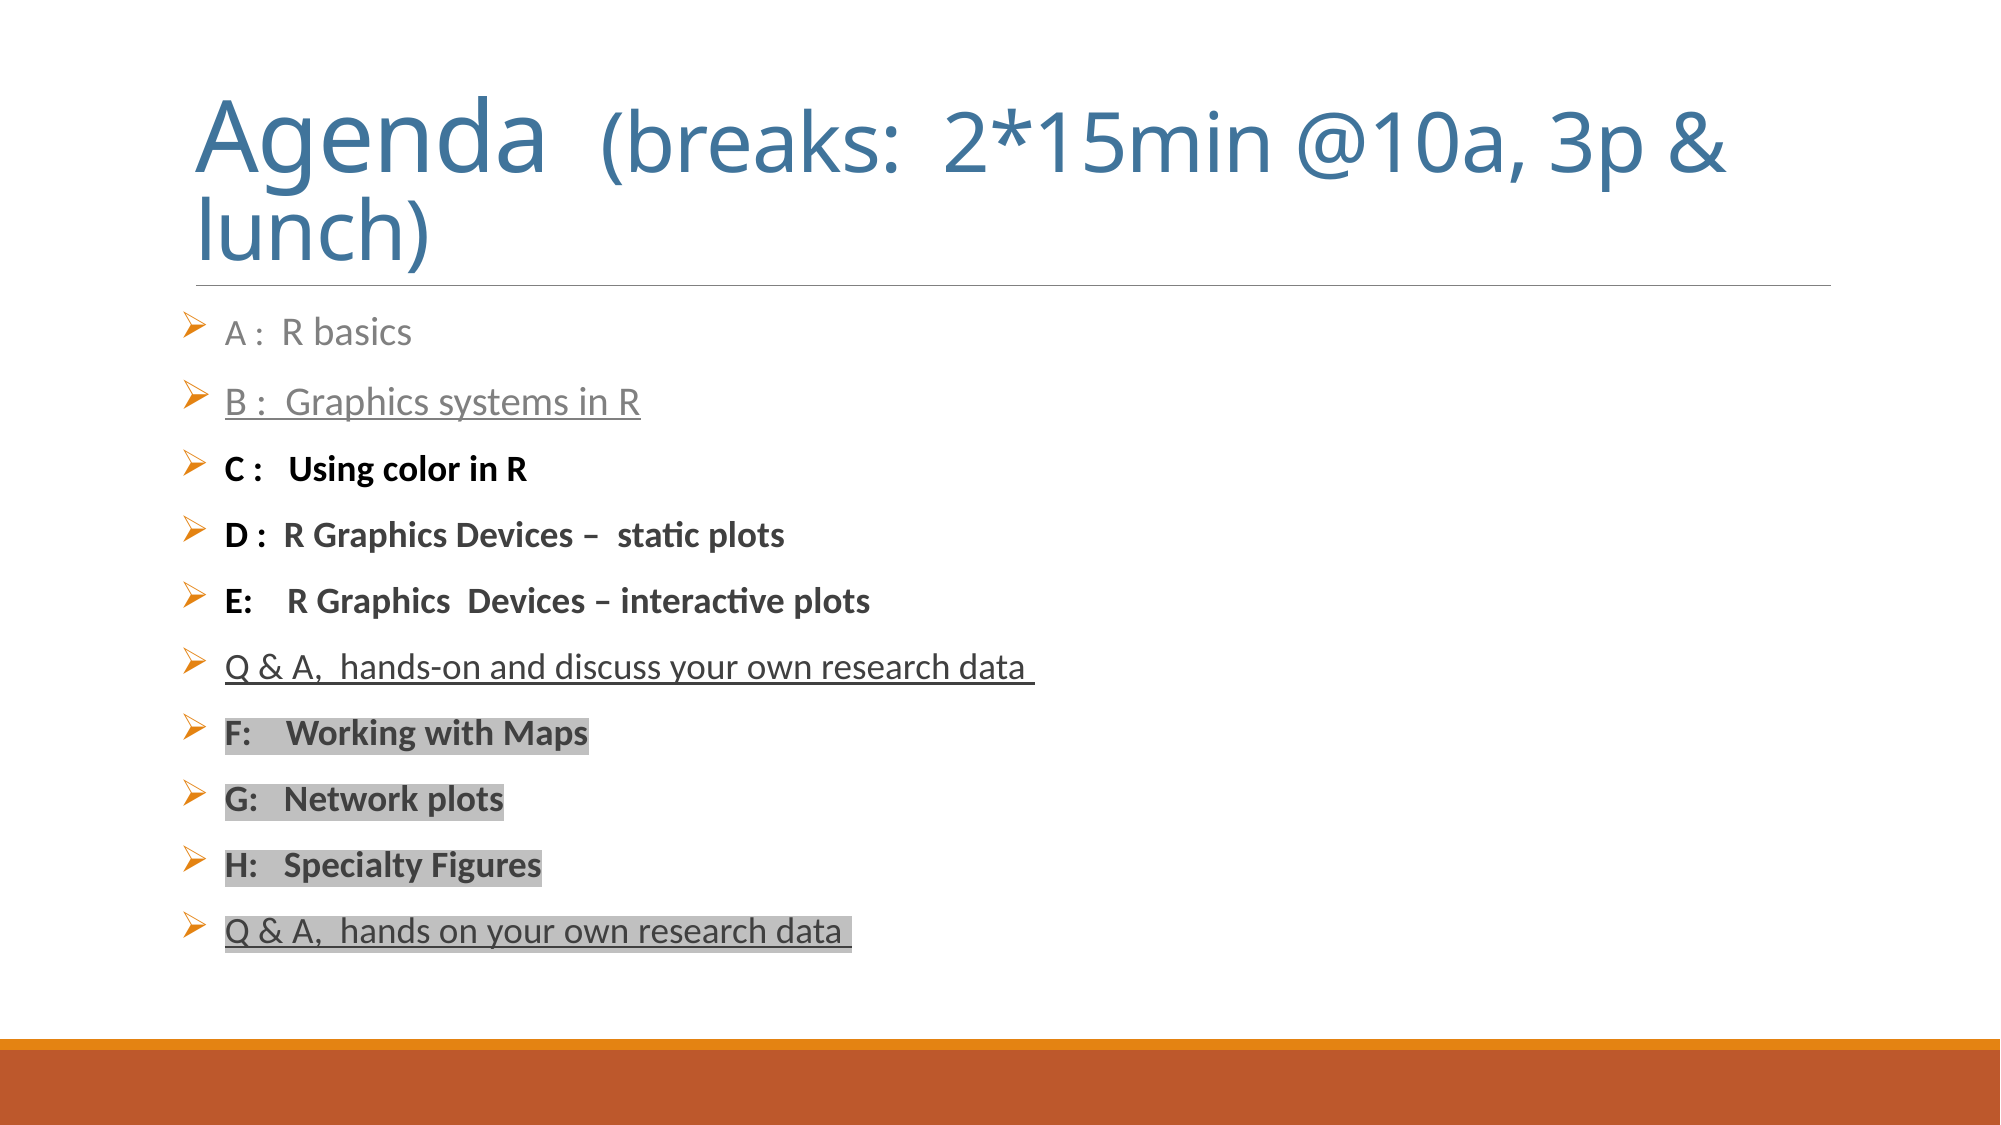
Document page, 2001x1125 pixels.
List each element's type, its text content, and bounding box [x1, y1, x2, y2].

title Agenda (breaks: 2*15min @10a, 3p & lunch) [180, 47, 1971, 285]
list A : R basics B : Graphics systems in R C : Using color in R D : R Graphics Devices – static plots E: R Graphics Devices – interactive plots Q & A, hands-on and discuss your own research data F: Working with Maps G: Network plots H: Specialty Figures Q & A, hands on your own research data [180, 302, 1830, 963]
